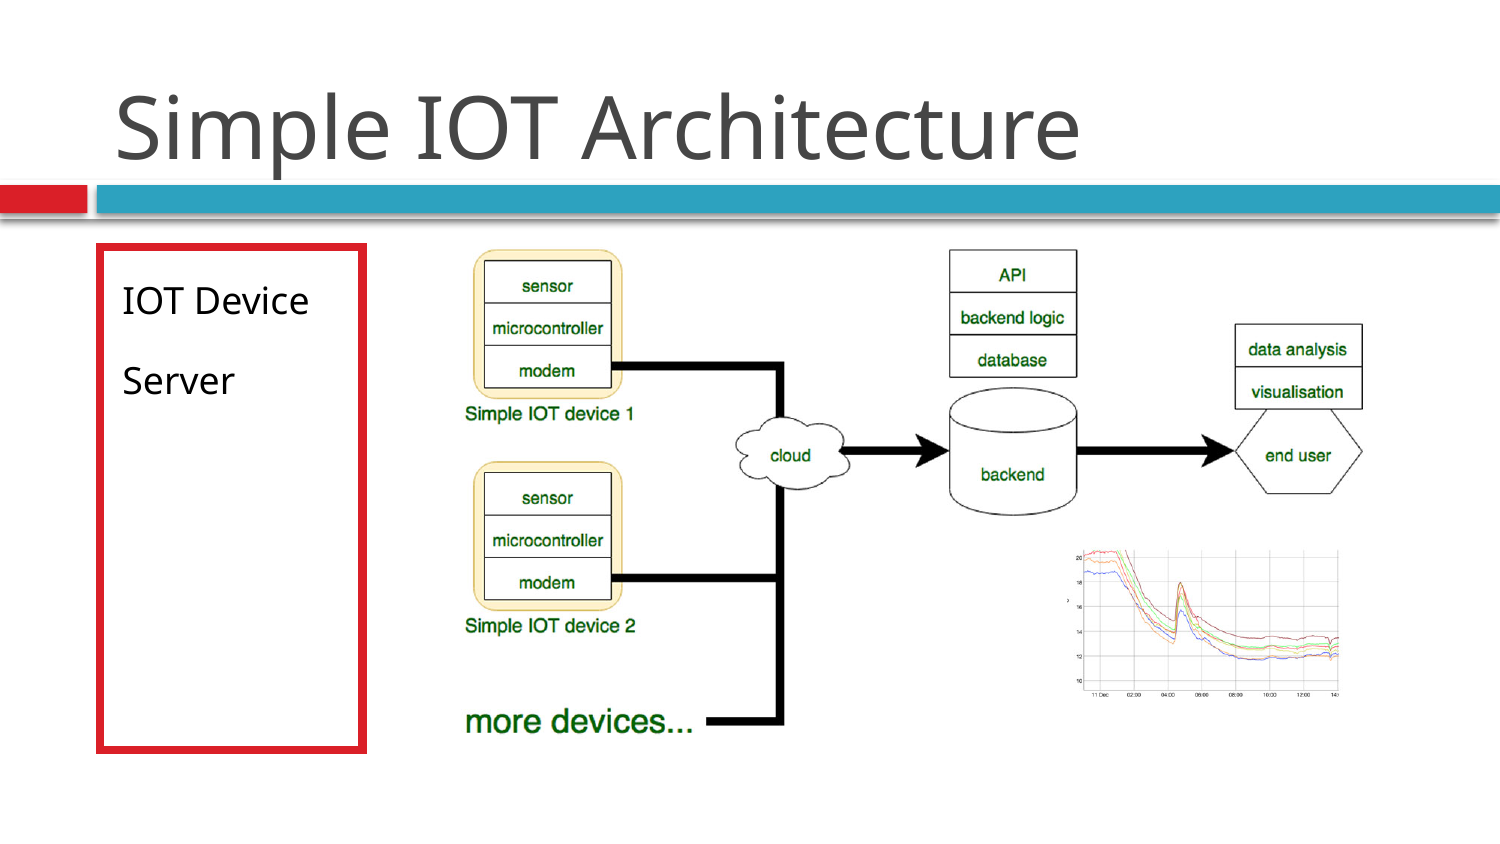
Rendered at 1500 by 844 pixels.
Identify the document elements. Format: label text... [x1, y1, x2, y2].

list IOT Device Server [96, 243, 367, 754]
title Simple IOT Architecture [99, 12, 1425, 185]
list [424, 234, 1401, 760]
